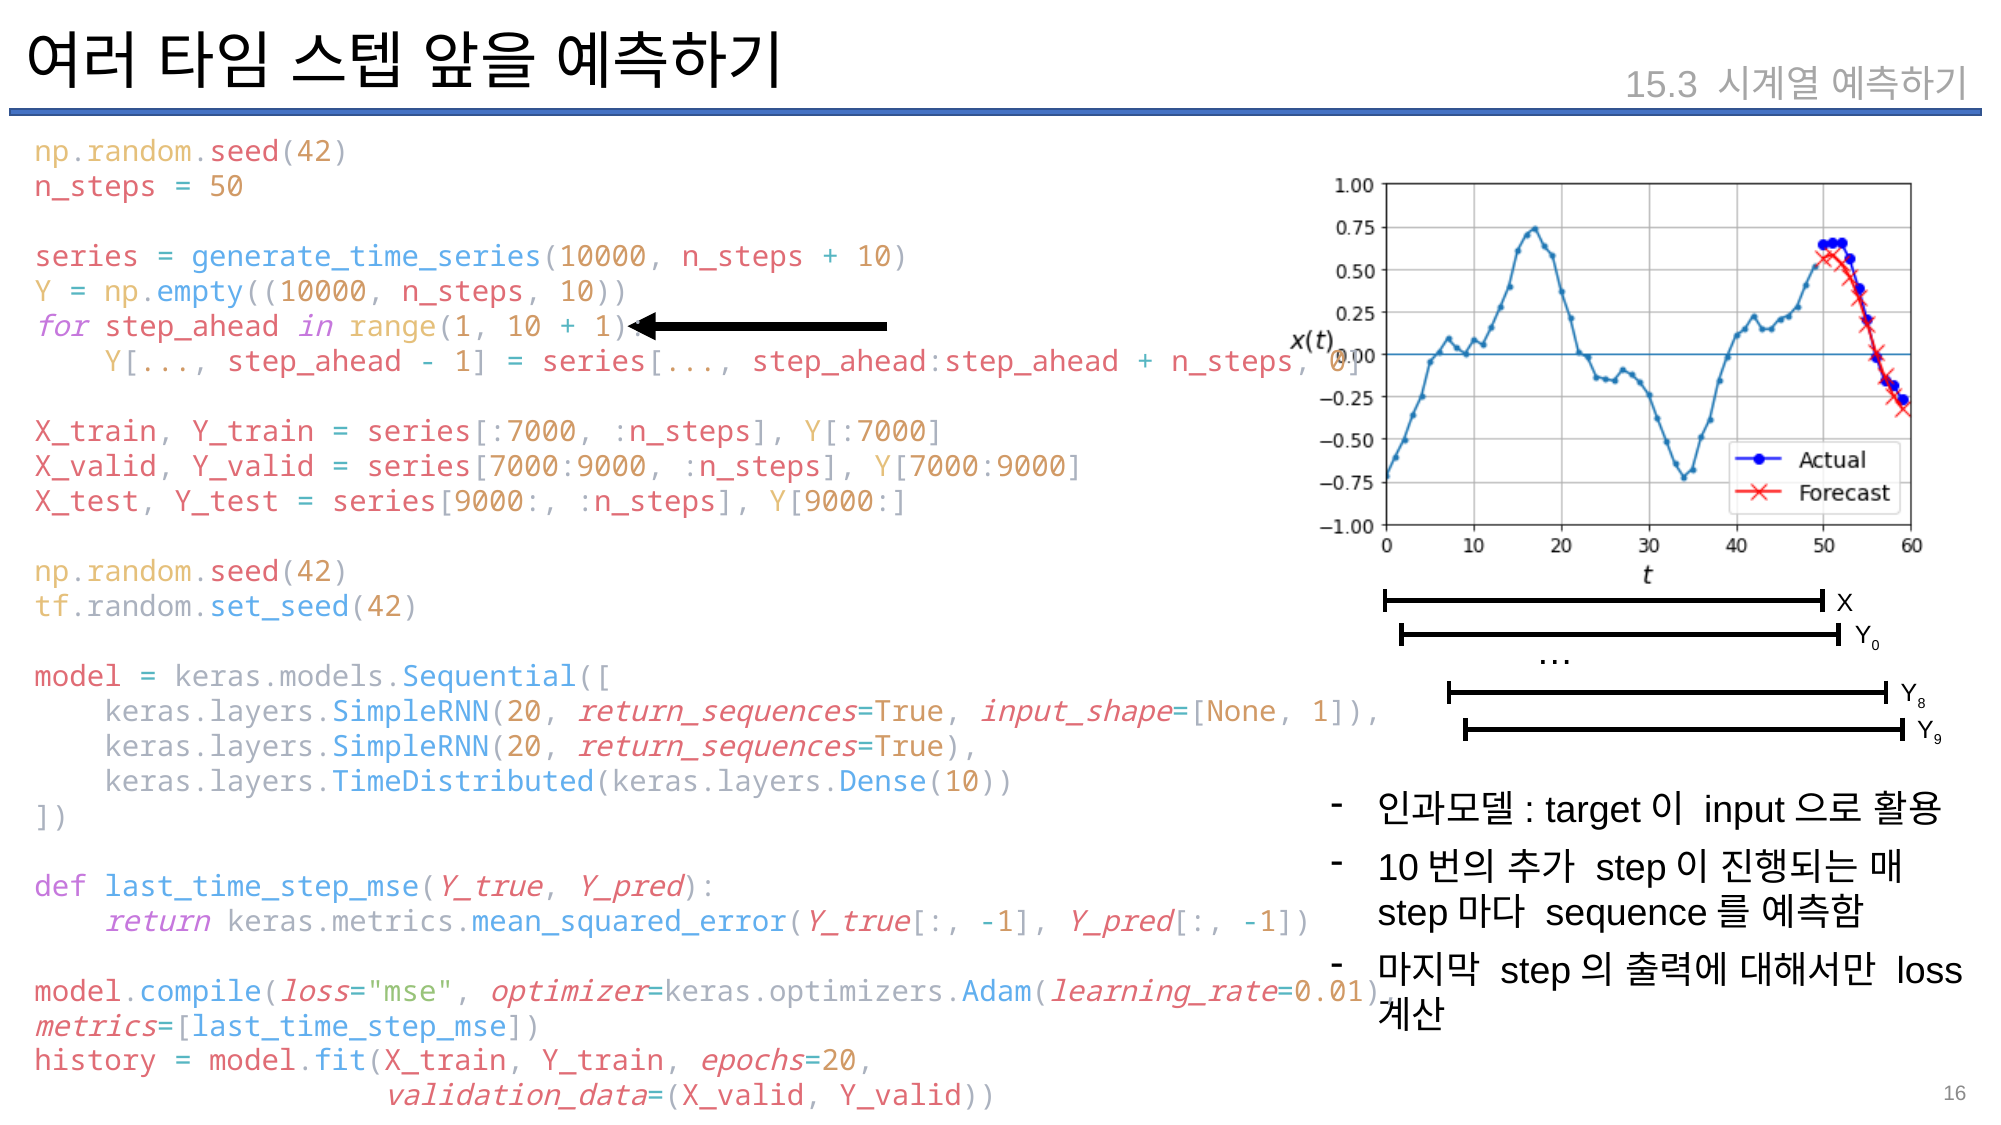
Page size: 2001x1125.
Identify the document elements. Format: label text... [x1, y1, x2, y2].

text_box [1401, 622, 1839, 647]
text_box Y0 [1840, 611, 1903, 661]
text_box np.random.seed(42) n_steps = 50 series = generate_time_series(10000, n_steps + 10) Y = np.empty((10000, n_steps, 10)) for step_ahead in range(1, 10 + 1): Y[..., step_ahead - 1] = series[..., step_ahead:step_ahead + n_steps, 0] X_train, Y_train = series[:7000, :n_steps], Y[:7000] X_valid, Y_valid = series[7000:9000, :n_steps], Y[7000:9000] X_test, Y_test = series[9000:, :n_steps], Y[9000:] np.random.seed(42) tf.random.set_seed(42) model = keras.models.Sequential([ keras.layers.SimpleRNN(20, return_sequences=True, input_shape=[None, 1]), keras.layers.SimpleRNN(20, return_sequences=True), keras.layers.TimeDistributed(keras.layers.Dense(10)) ]) def last_time_step_mse(Y_true, Y_pred): return keras.metrics.mean_squared_error(Y_true[:, -1], Y_pred[:, -1]) model.compile(loss="mse", optimizer=keras.optimizers.Adam(learning_rate=0.01), metrics=[last_time_step_mse]) history = model.fit(X_train, Y_train, epochs=20, validation_data=(X_valid, Y_valid)) [19, 125, 1556, 1119]
text_box 인과모델: target이 input으로 활용 10번의 추가 step이 진행되는 매 step마다 sequence를 예측함 마지막 step의 출력에 대해서만 loss 계산 [1556, 778, 1981, 1043]
text_box … [1521, 647, 1606, 680]
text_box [1448, 680, 1886, 705]
picture [1278, 166, 1934, 598]
text_box Y8 [1885, 669, 1952, 717]
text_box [1465, 717, 1903, 741]
slide_number 16 [1556, 1076, 1982, 1108]
text_box X [1821, 598, 1875, 624]
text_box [1385, 588, 1823, 613]
title 여러 타임 스텝 앞을 예측하기 [10, 4, 1982, 122]
text_box Y9 [1902, 706, 1969, 755]
text_box 15.3 시계열 예측하기 [1610, 52, 1985, 113]
